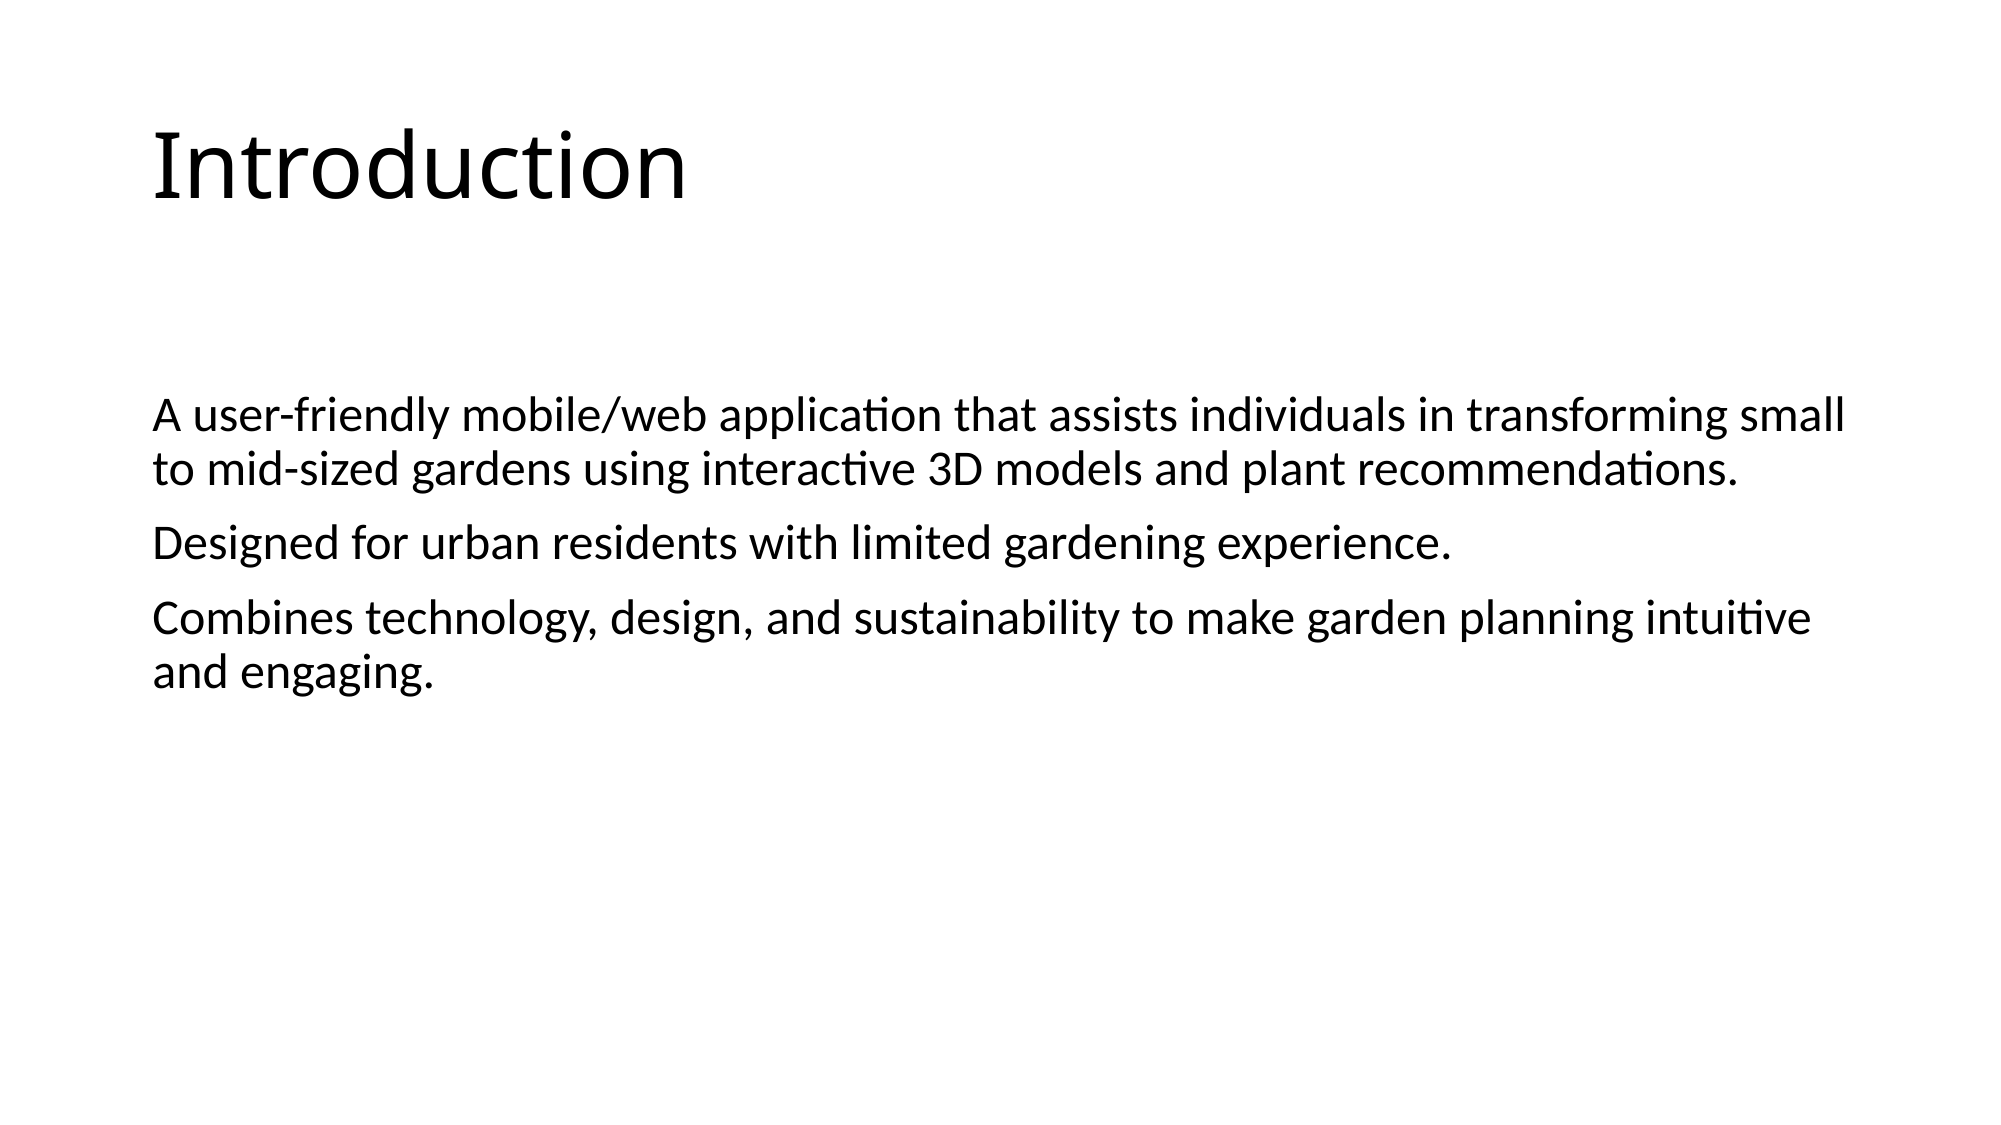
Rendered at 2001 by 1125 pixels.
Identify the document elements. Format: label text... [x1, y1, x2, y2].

list A user-friendly mobile/web application that assists individuals in transforming small to mid-sized gardens using interactive 3D models and plant recommendations. Designed for urban residents with limited gardening experience. Combines technology, design, and sustainability to make garden planning intuitive and engaging. [137, 299, 1863, 1014]
title Introduction [137, 59, 1863, 278]
